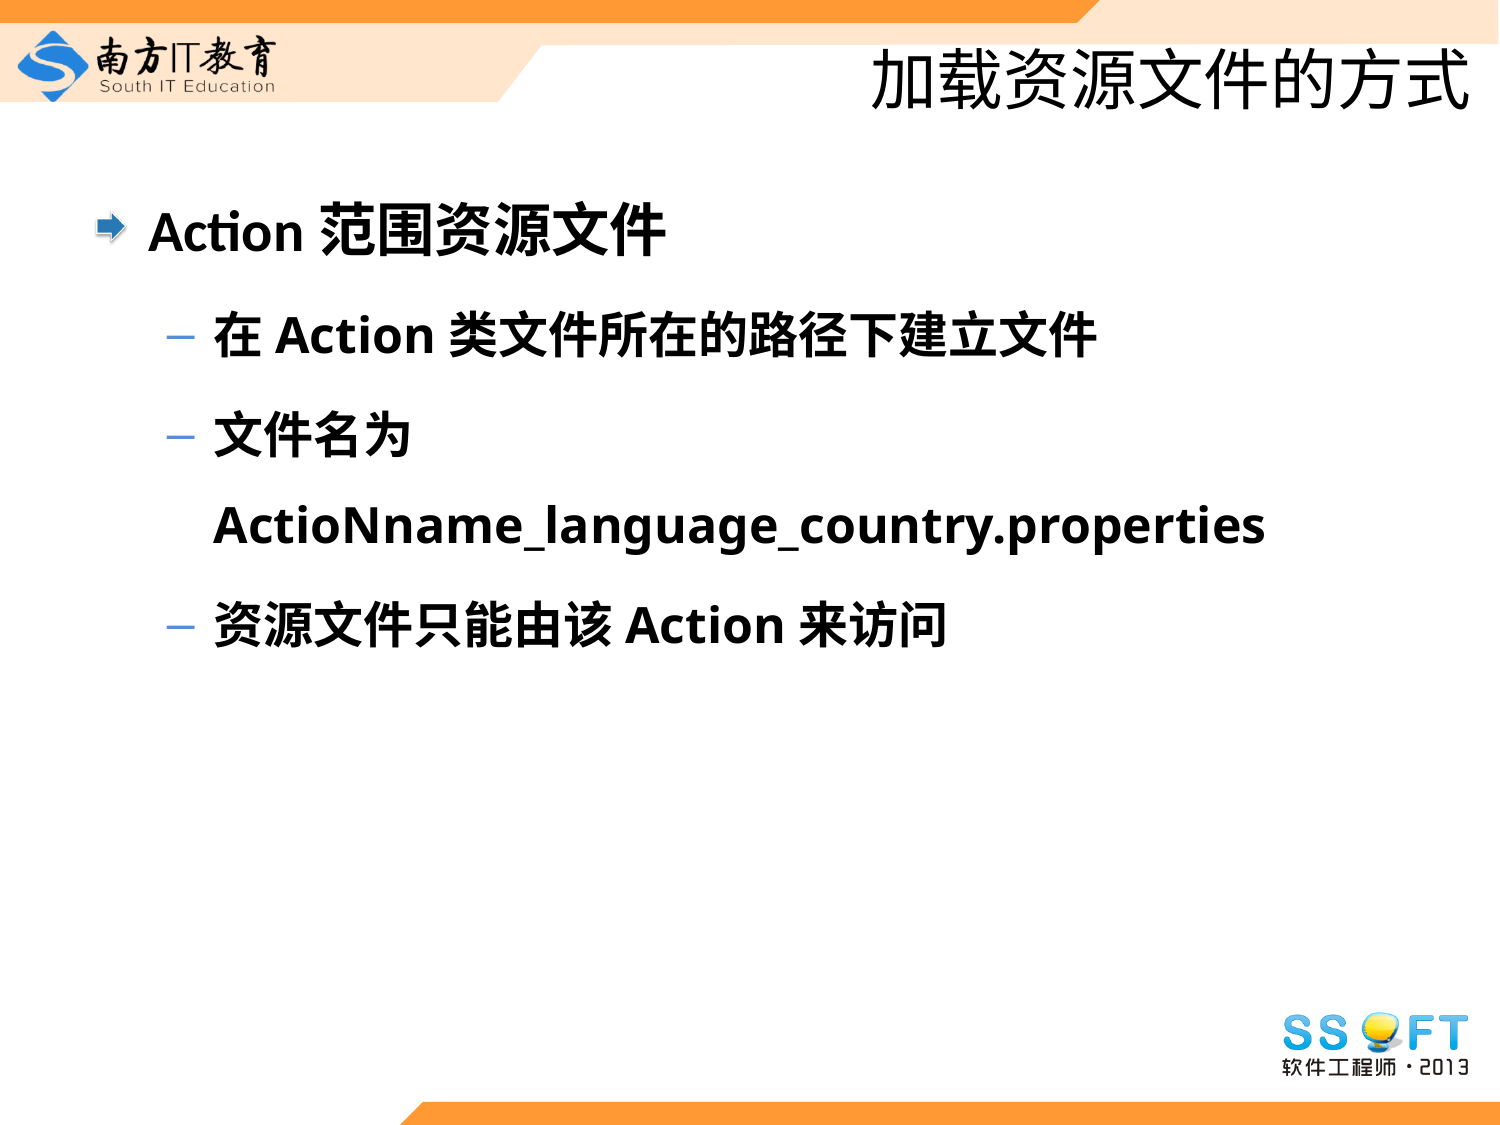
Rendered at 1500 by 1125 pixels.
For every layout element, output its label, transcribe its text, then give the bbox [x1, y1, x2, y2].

picture [17, 30, 276, 102]
picture [1281, 1011, 1468, 1076]
list Action范围资源文件 在Action类文件所在的路径下建立文件 文件名为ActioNname_language_country.properties 资源文件只能由该Action来访问 [76, 150, 1451, 1000]
picture [91, 207, 131, 249]
title 加载资源文件的方式 [562, 42, 1487, 114]
